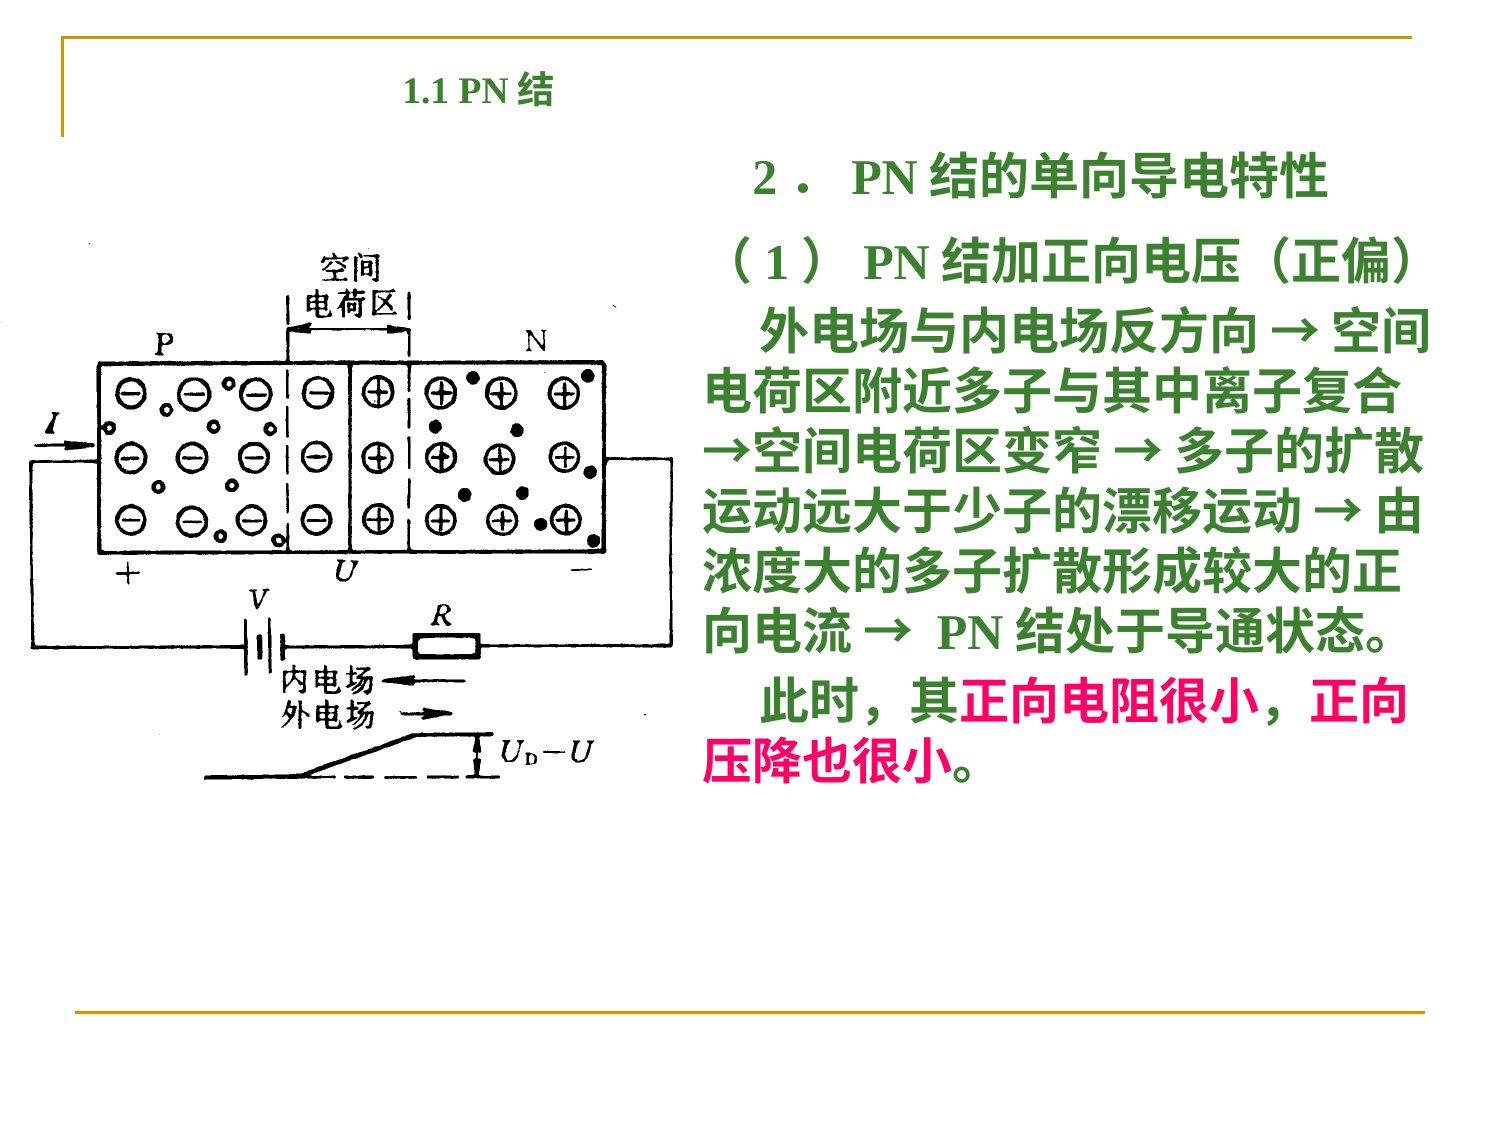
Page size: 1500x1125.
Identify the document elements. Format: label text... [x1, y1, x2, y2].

text_box 2．PN结的单向导电特性 （1）PN结加正向电压（正偏） 外电场与内电场反方向 → 空间电荷区附近多子与其中离子复合 →空间电荷区变窄 → 多子的扩散运动远大于少子的漂移运动 → 由浓度大的多子扩散形成较大的正向电流 → PN结处于导通状态。 此时，其正向电阻很小，正向压降也很小。 [687, 137, 1463, 798]
text_box 1.1 PN结 [387, 0, 1413, 119]
picture [0, 237, 701, 805]
